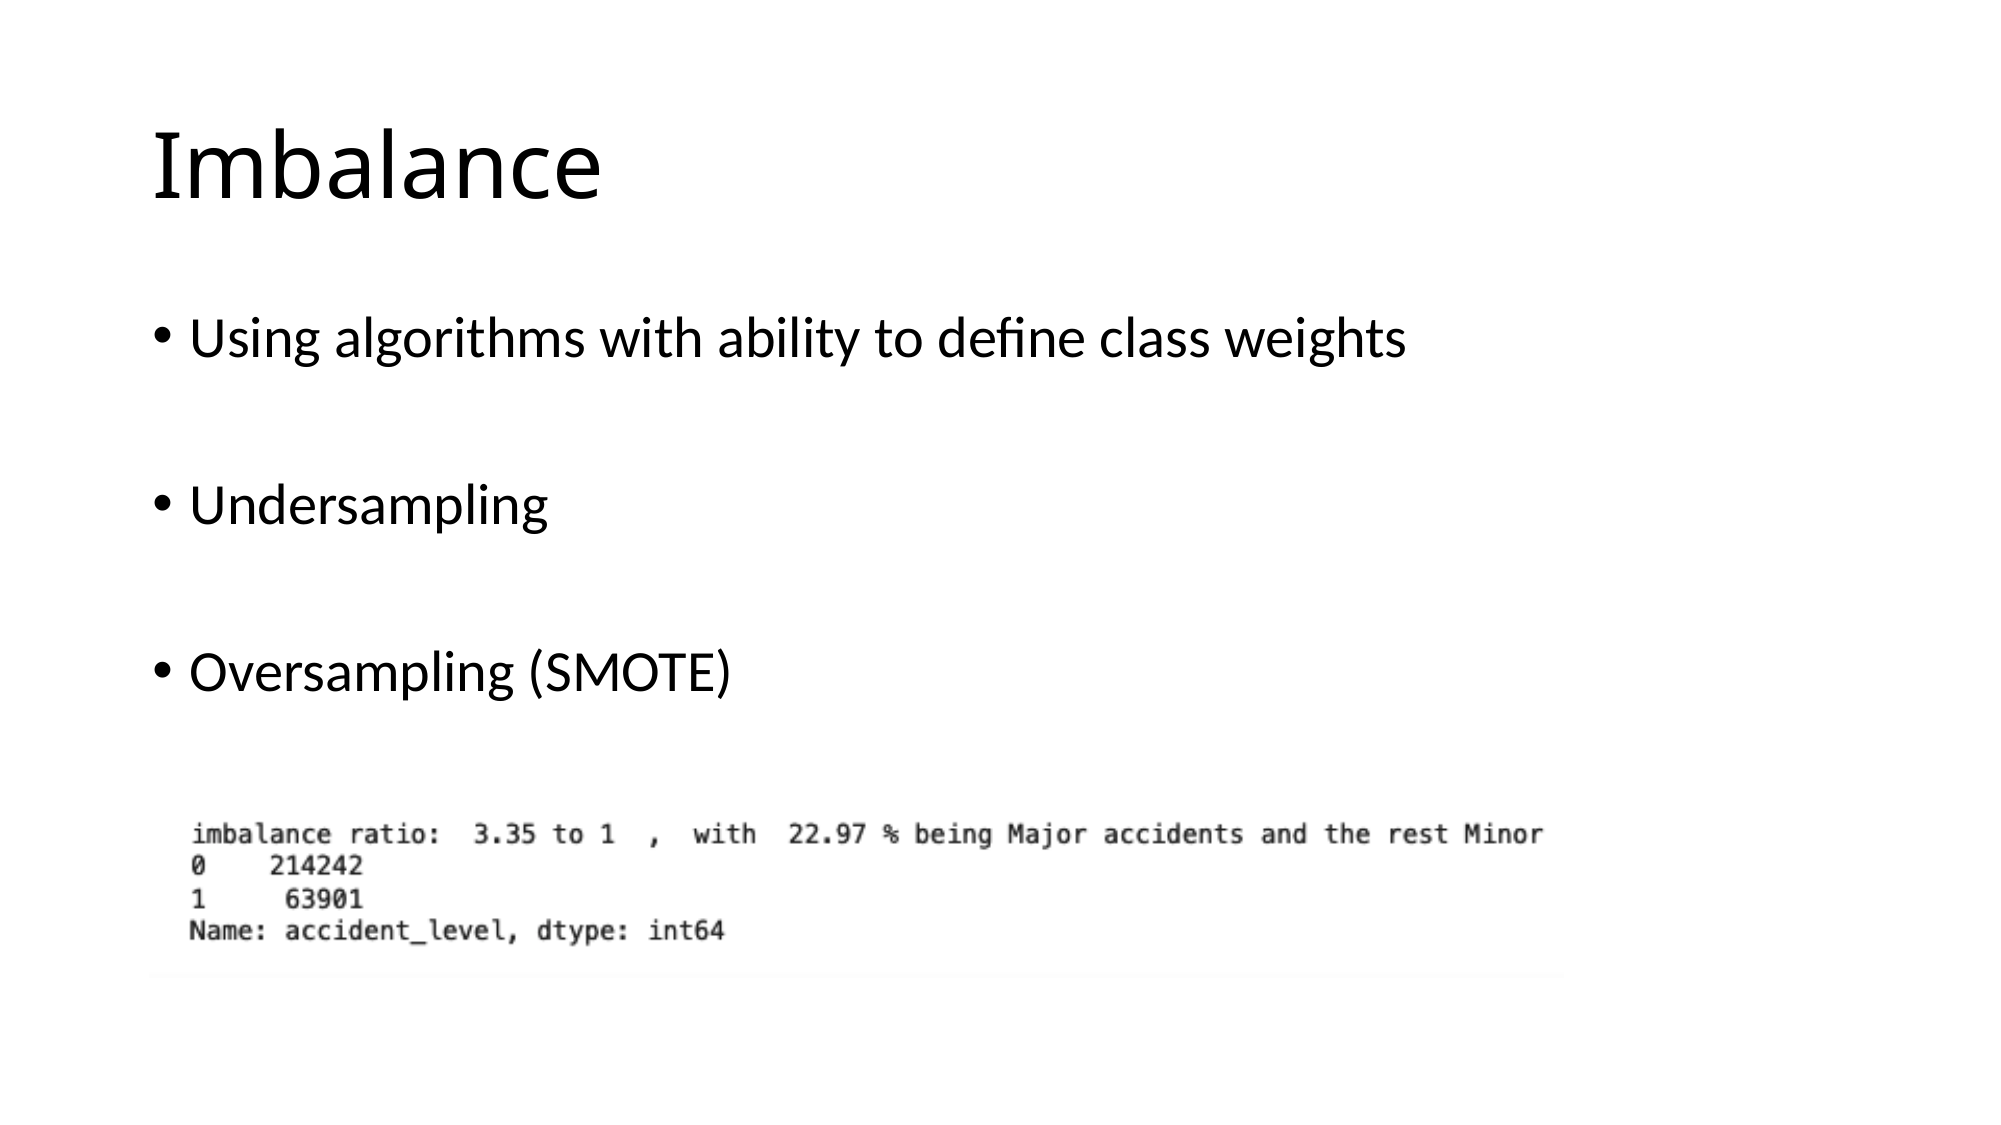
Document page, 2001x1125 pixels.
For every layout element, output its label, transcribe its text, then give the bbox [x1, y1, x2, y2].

list Using algorithms with ability to define class weights Undersampling Oversampling (SMOTE) [137, 299, 1863, 1014]
picture [149, 806, 1564, 978]
title Imbalance [137, 59, 1863, 278]
